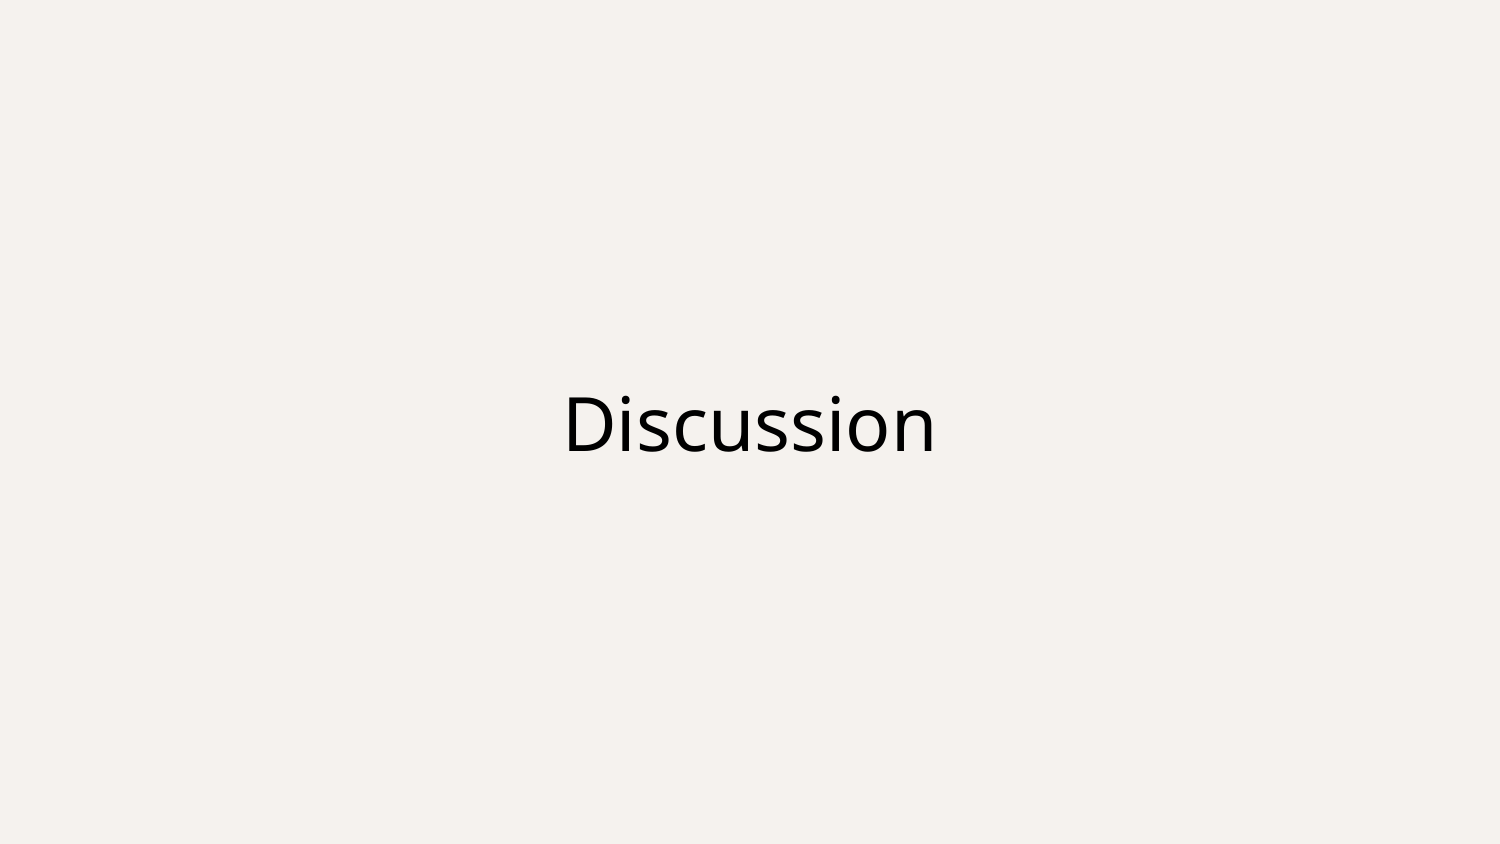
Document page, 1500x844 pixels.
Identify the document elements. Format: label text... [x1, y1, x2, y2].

title Discussion [51, 352, 1449, 491]
